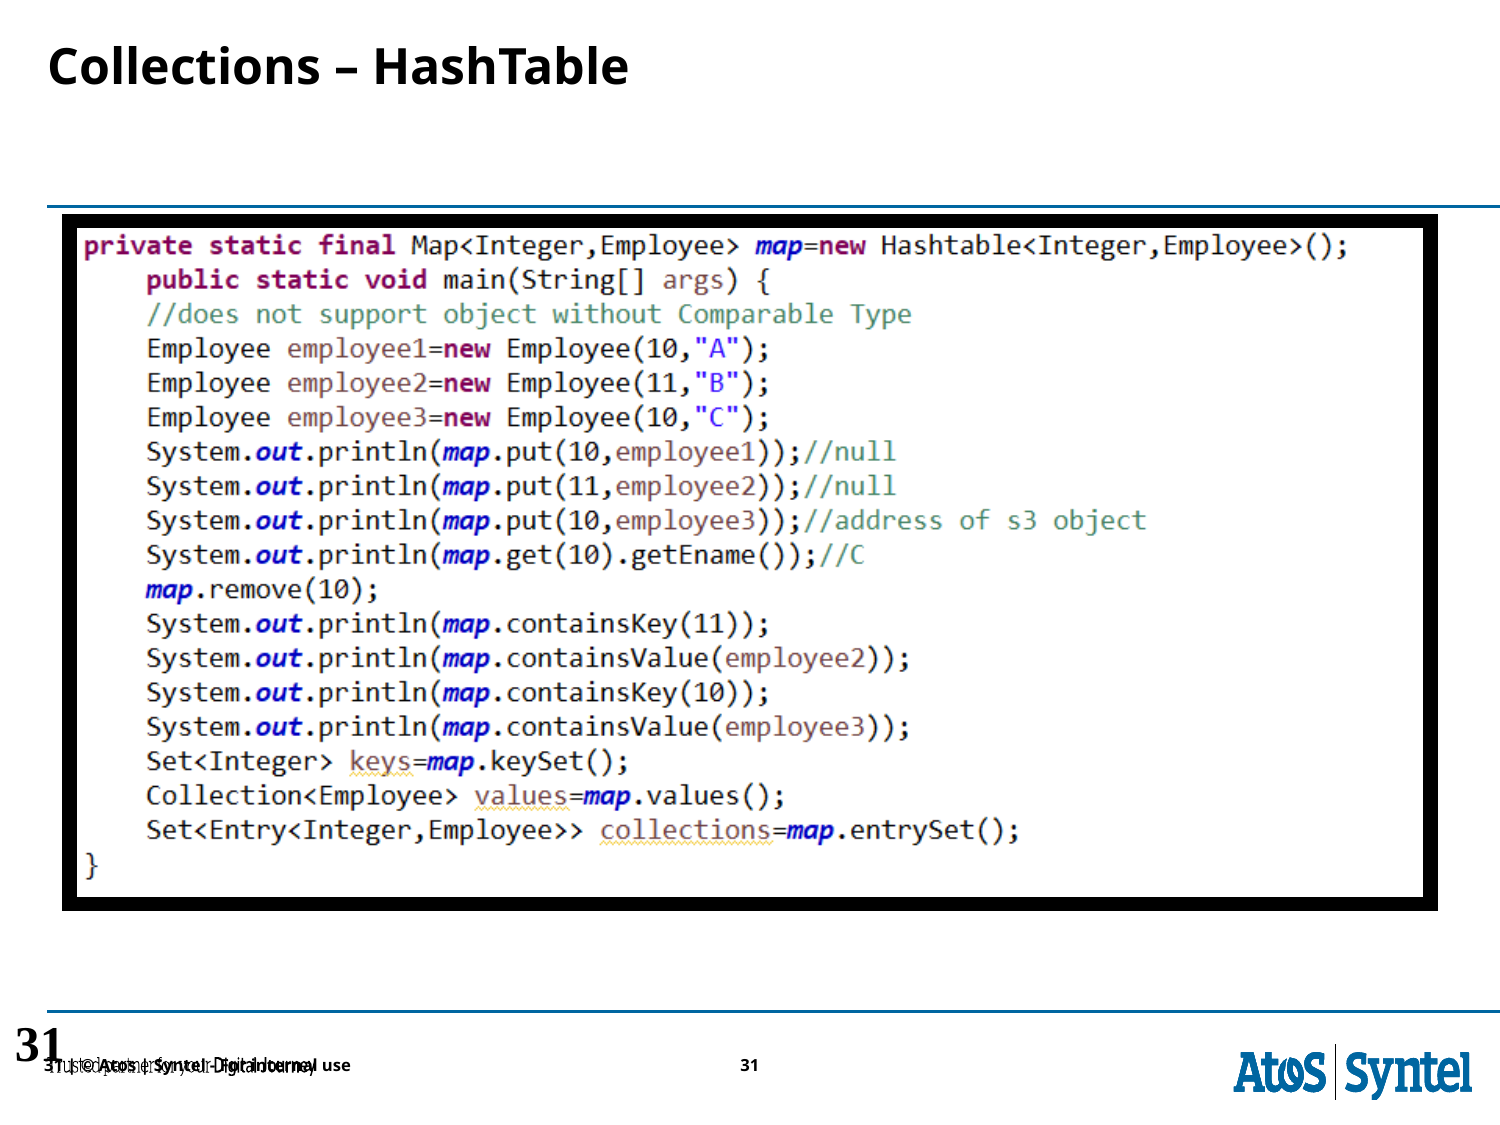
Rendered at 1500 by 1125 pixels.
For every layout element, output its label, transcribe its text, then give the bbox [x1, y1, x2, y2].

picture [76, 227, 1424, 897]
title Collections – HashTable [47, 26, 1471, 185]
slide_number 31 [0, 1004, 164, 1048]
